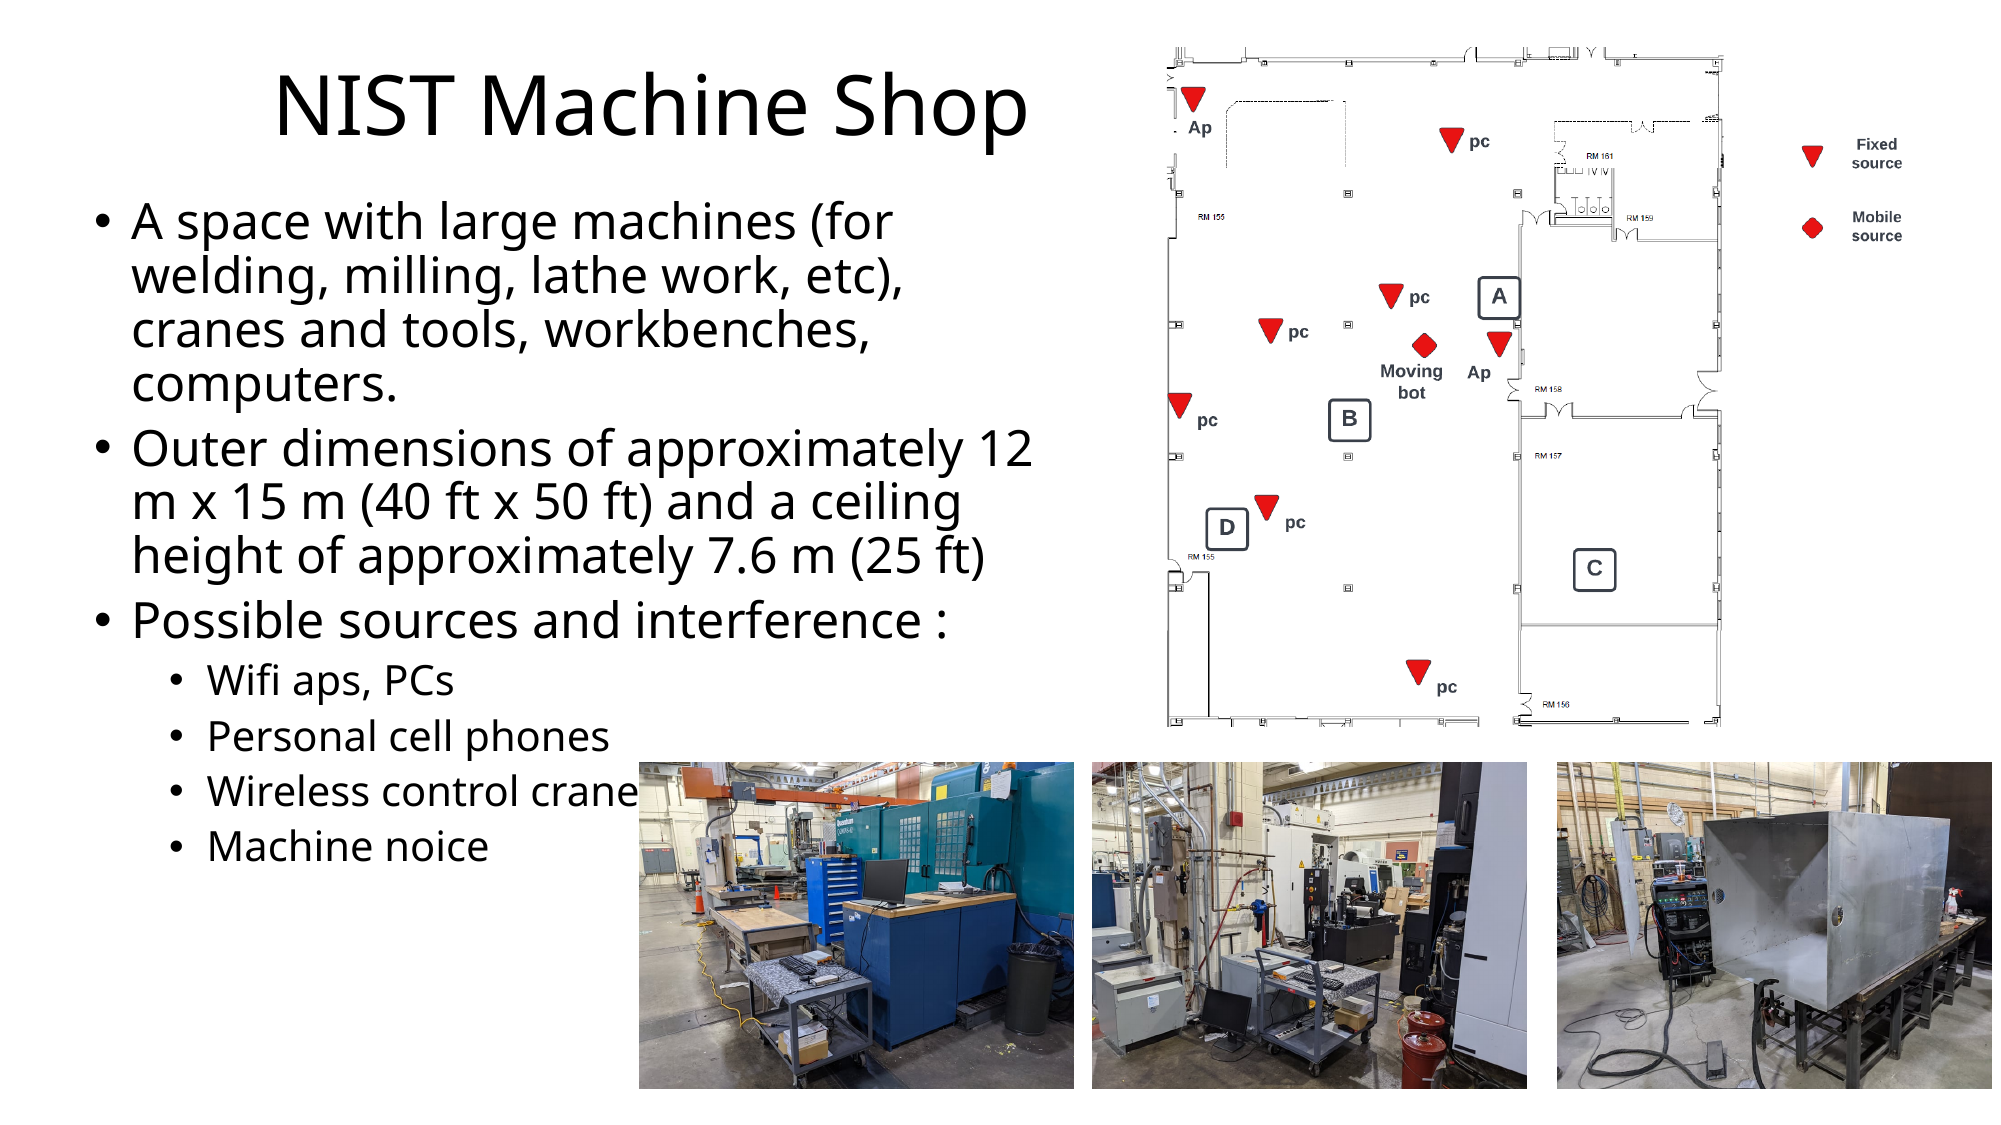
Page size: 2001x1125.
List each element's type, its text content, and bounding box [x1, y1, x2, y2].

picture [1787, 108, 1919, 306]
picture [1092, 762, 1527, 1089]
title NIST Machine Shop [257, 0, 1983, 218]
picture [1166, 47, 1724, 727]
list A space with large machines (for welding, milling, lathe work, etc), cranes and tools, workbenches, computers. Outer dimensions of approximately 12 m x 15 m (40 ft x 50 ft) and a ceiling height of approximately 7.6 m (25 ft) Possible sources and interference : Wifi aps, PCs Personal cell phones Wireless control crane Machine noice [4, 108, 1069, 1068]
picture [1556, 762, 1992, 1089]
picture [639, 762, 1074, 1089]
